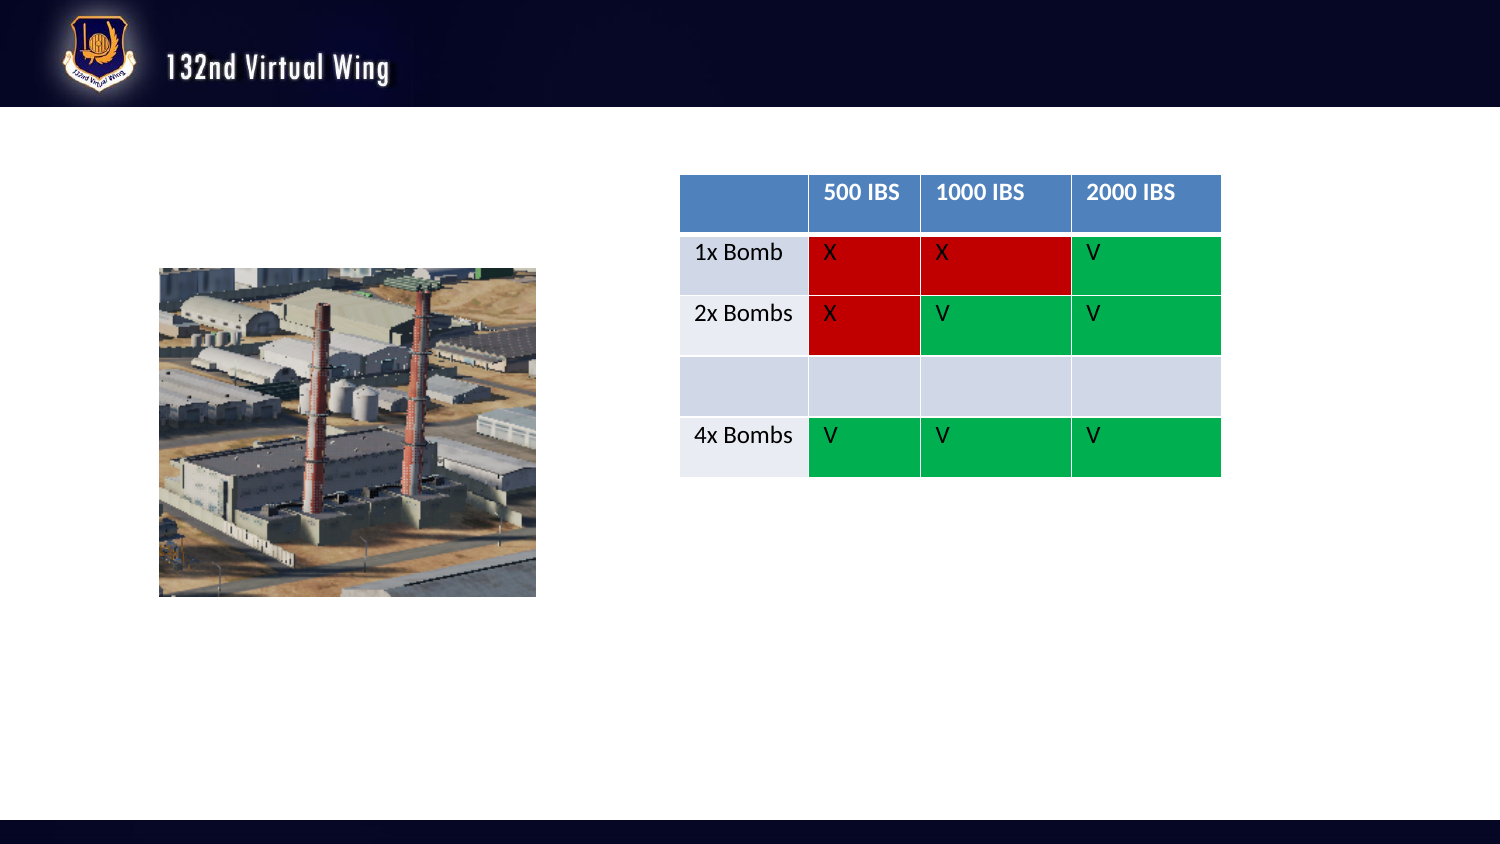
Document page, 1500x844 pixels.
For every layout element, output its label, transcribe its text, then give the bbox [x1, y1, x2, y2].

picture [0, 820, 1500, 844]
table_cell [680, 357, 808, 416]
table_cell V [921, 418, 1071, 477]
table_header 2000 IBS [1072, 175, 1221, 232]
table_header 500 IBS [809, 175, 920, 232]
table_header [680, 175, 808, 232]
table_cell 1x Bomb [680, 237, 808, 295]
picture [0, 0, 1500, 107]
table_cell [809, 357, 920, 416]
table_cell 4x Bombs [680, 418, 808, 477]
table_cell V [1072, 418, 1221, 477]
table_cell V [1072, 296, 1221, 355]
picture [159, 267, 536, 597]
table_cell X [809, 296, 920, 355]
table_cell 2x Bombs [680, 296, 808, 355]
table_cell V [921, 296, 1071, 355]
table_cell V [809, 418, 920, 477]
table_cell [921, 357, 1071, 416]
table_cell X [809, 237, 920, 295]
table_cell [1072, 357, 1221, 416]
table_cell V [1072, 237, 1221, 295]
table_header 1000 IBS [921, 175, 1071, 232]
table_cell X [921, 237, 1071, 295]
